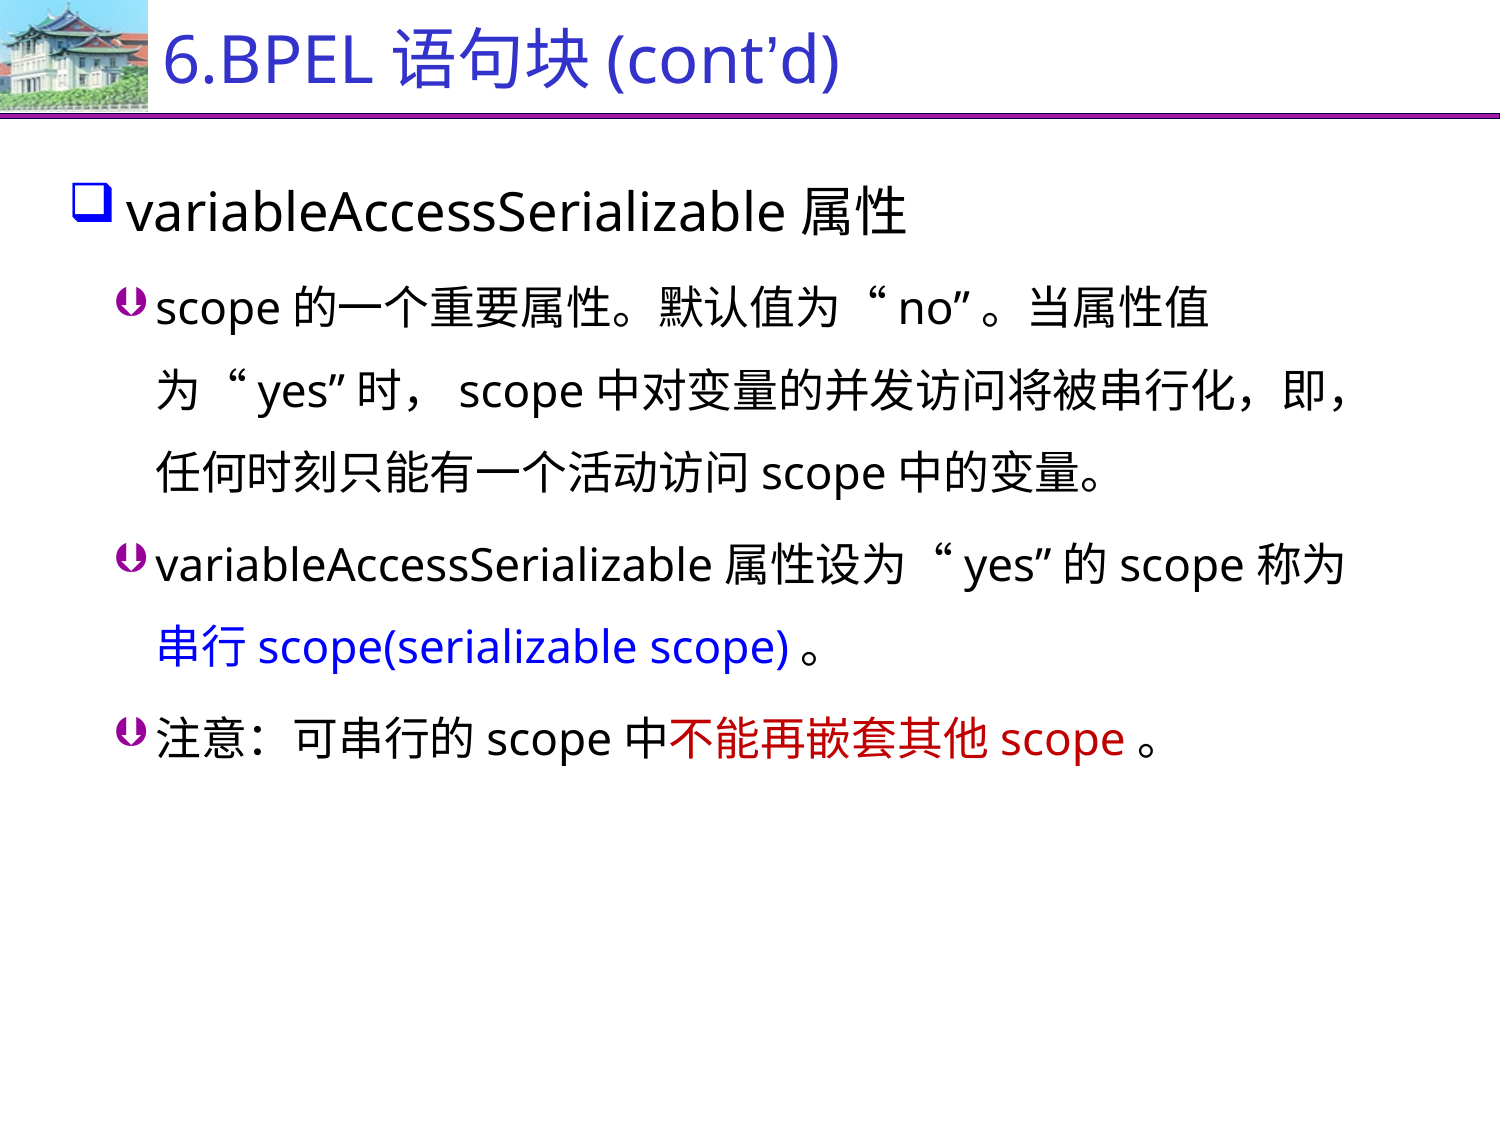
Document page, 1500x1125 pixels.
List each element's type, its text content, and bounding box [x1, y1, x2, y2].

picture [0, 0, 147, 112]
title 6.BPEL语句块(cont’d) [147, 0, 1500, 114]
list variableAccessSerializable属性 scope的一个重要属性。默认值为“no”。当属性值为“yes”时，scope中对变量的并发访问将被串行化，即，任何时刻只能有一个活动访问scope中的变量。 variableAccessSerializable属性设为“yes”的scope称为串行scope(serializable scope)。 注意：可串行的scope中不能再嵌套其他scope。 [53, 137, 1400, 1035]
